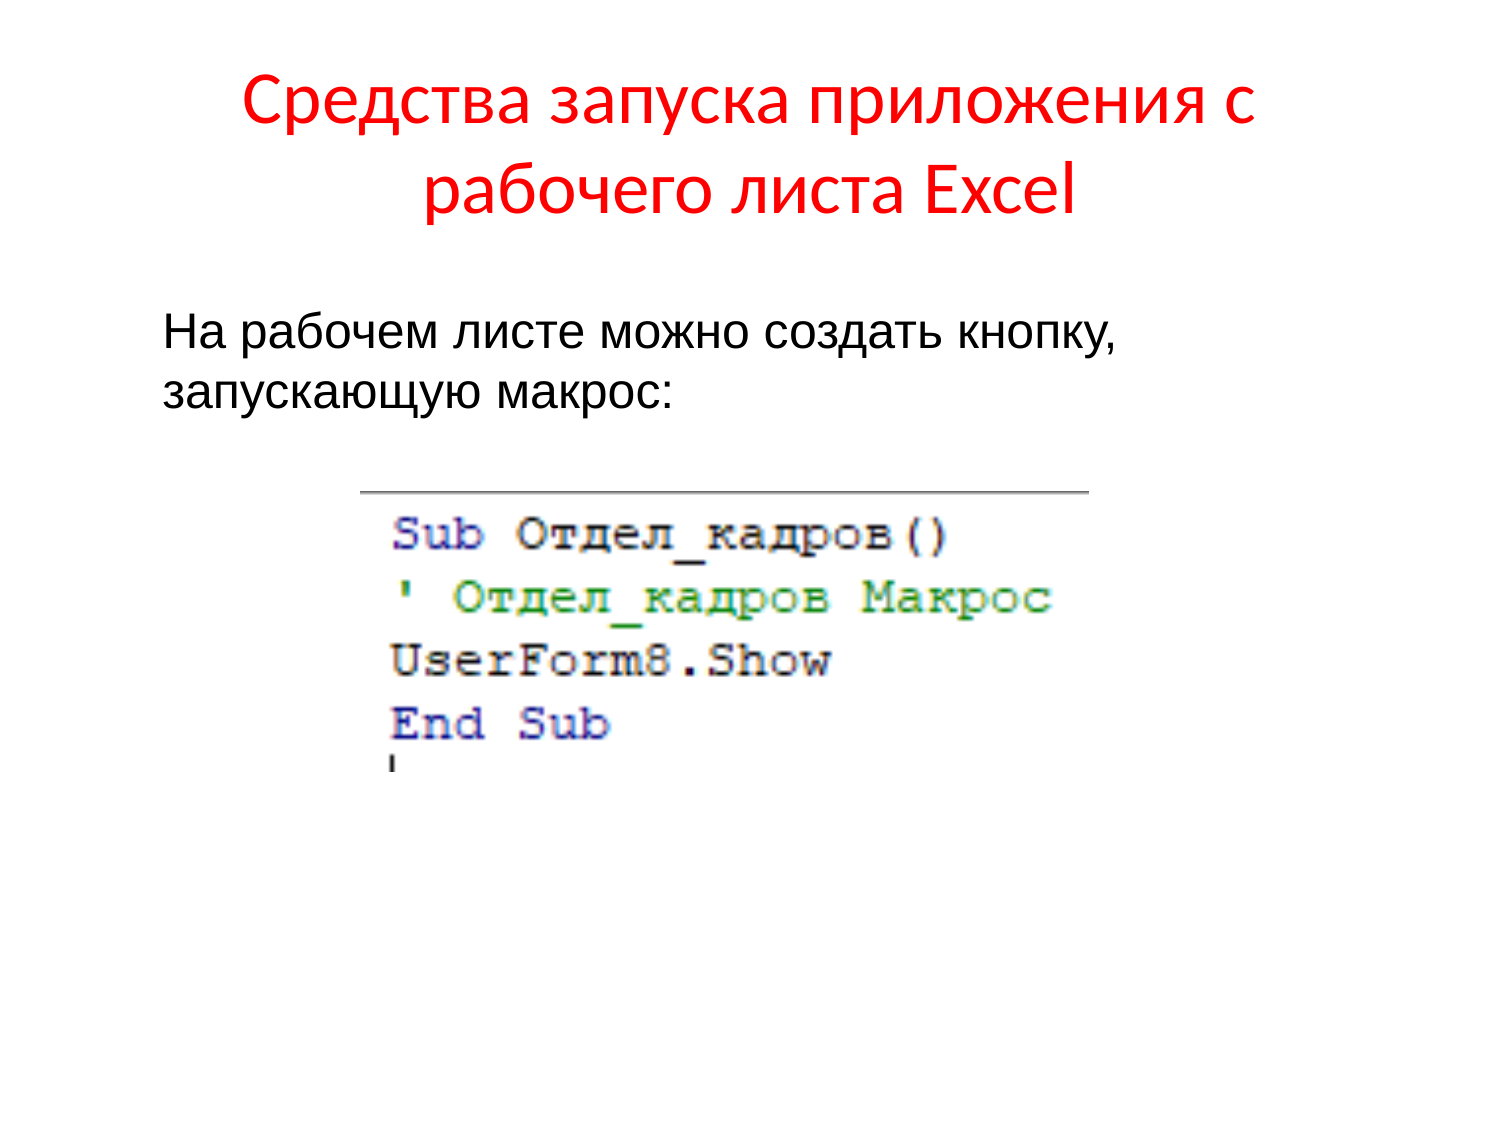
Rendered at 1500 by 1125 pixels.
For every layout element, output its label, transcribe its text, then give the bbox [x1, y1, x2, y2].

picture [359, 491, 1089, 772]
title Средства запуска приложения с рабочего листа Excel [74, 44, 1426, 233]
text_box На рабочем листе можно создать кнопку, запускающую макрос: [147, 290, 1388, 486]
